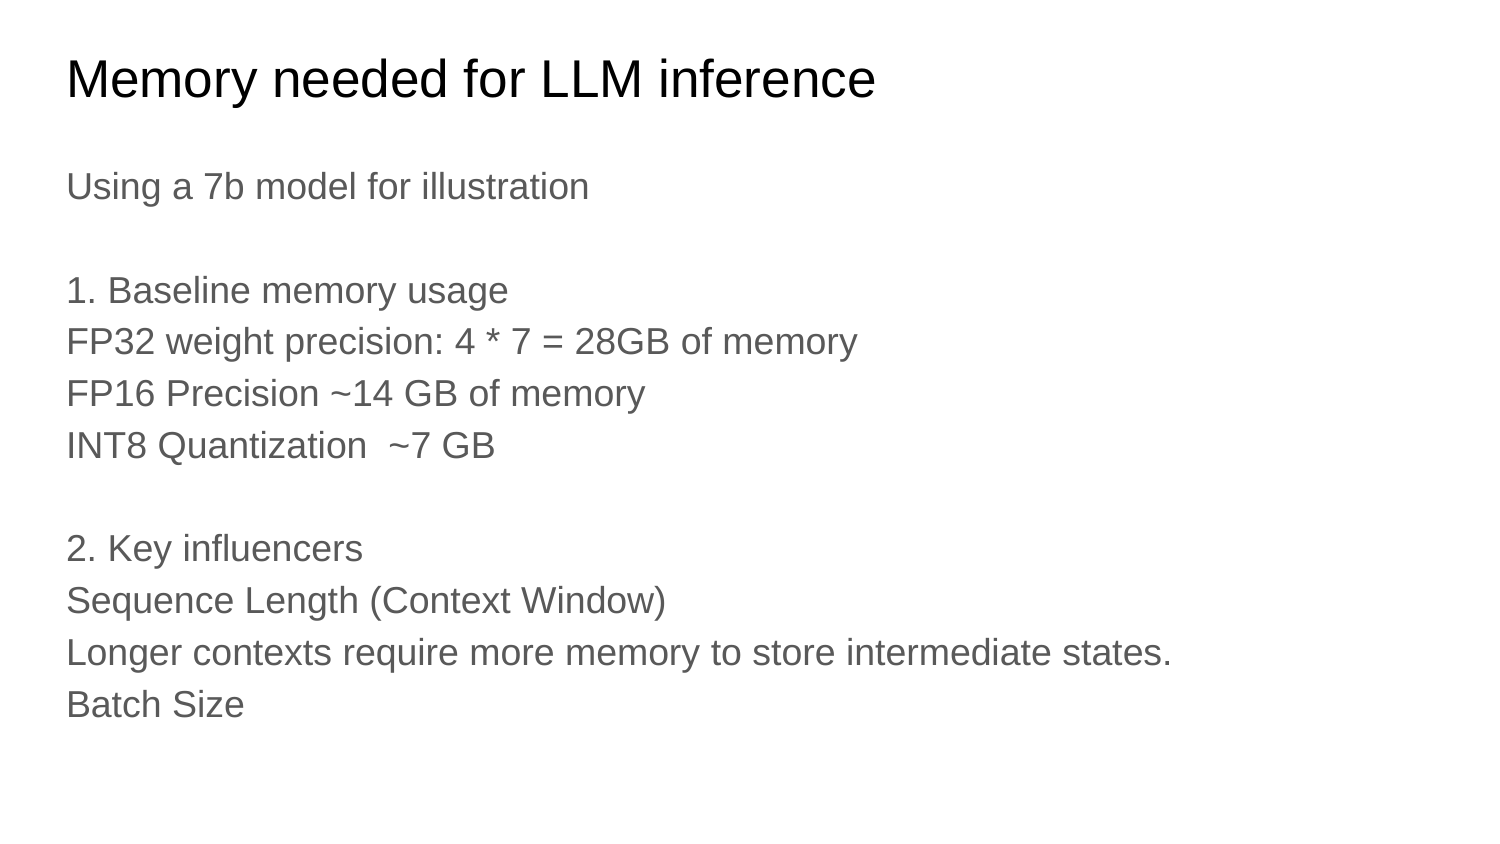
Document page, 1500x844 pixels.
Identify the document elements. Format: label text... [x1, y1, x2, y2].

list Using a 7b model for illustration 1. Baseline memory usage FP32 weight precision: 4 * 7 = 28GB of memory FP16 Precision ~14 GB of memory INT8 Quantization ~7 GB 2. Key influencers Sequence Length (Context Window) Longer contexts require more memory to store intermediate states. Batch Size [51, 140, 1500, 828]
title Memory needed for LLM inference [51, 29, 1449, 124]
